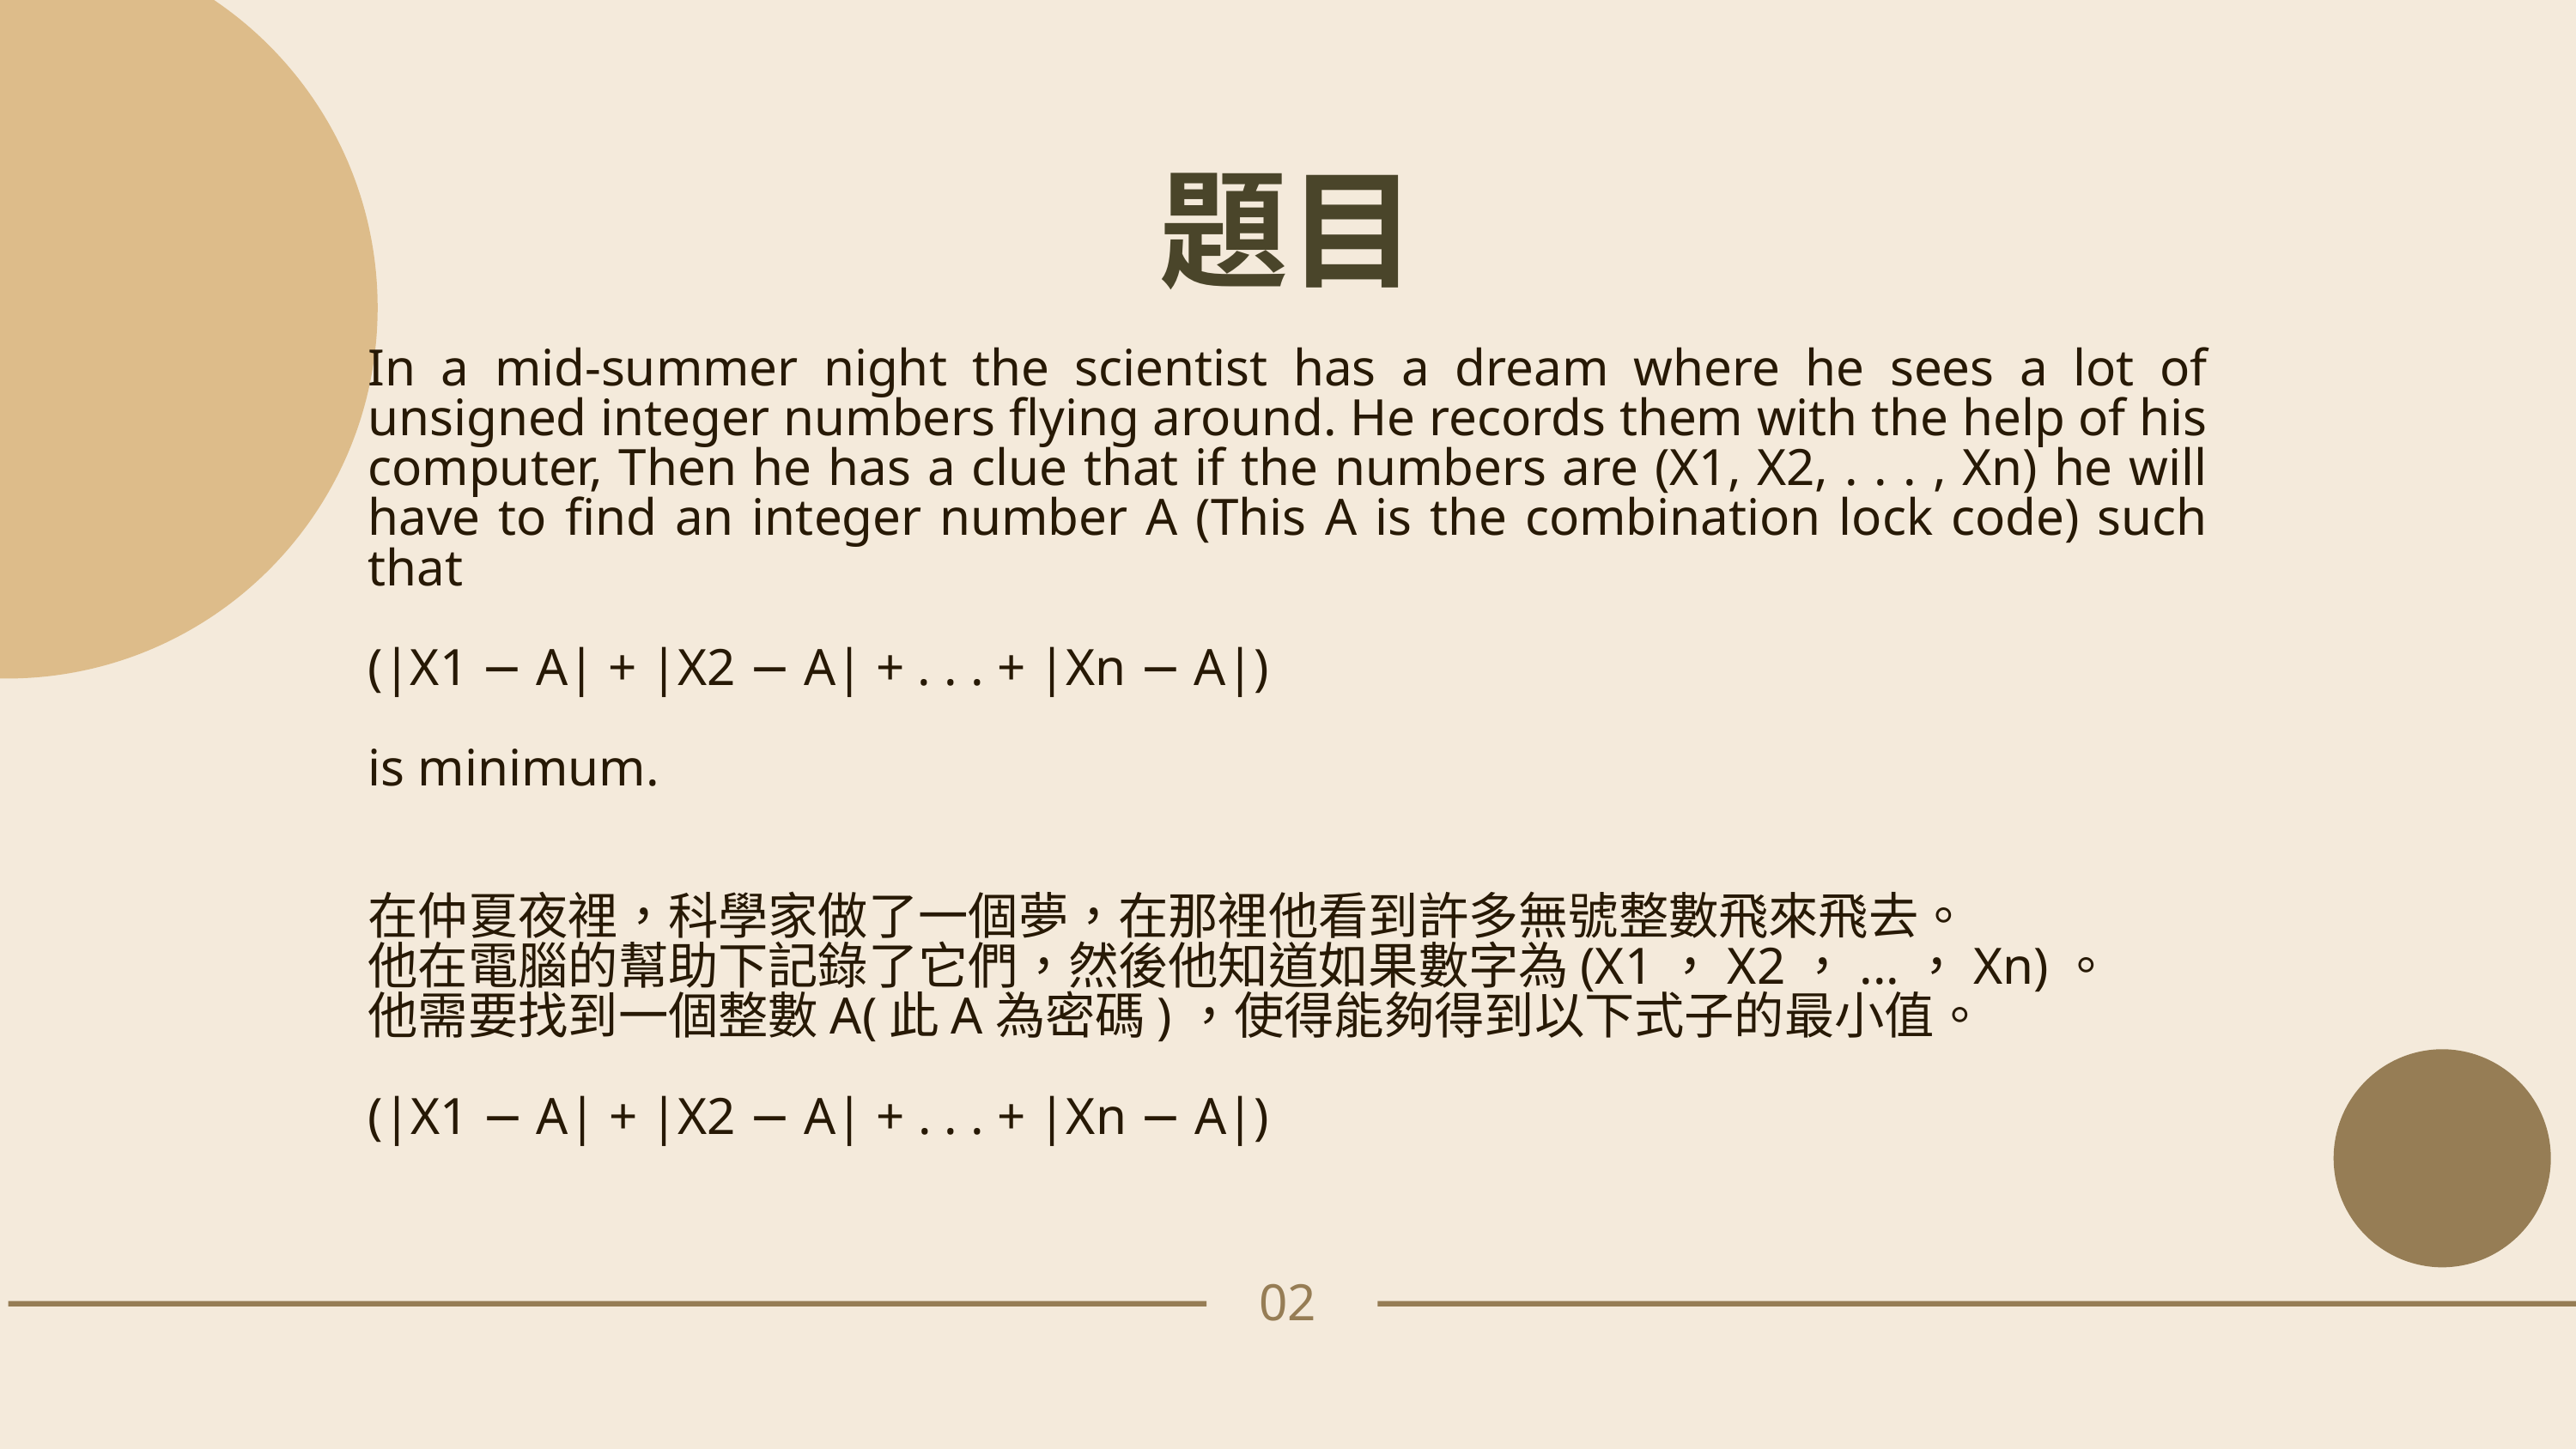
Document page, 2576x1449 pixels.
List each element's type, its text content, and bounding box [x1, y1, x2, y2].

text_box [2332, 1048, 2552, 1268]
text_box 在仲夏夜裡，科學家做了一個夢，在那裡他看到許多無號整數飛來飛去。 他在電腦的幫助下記錄了它們，然後他知道如果數字為(X1，X2，...，Xn)。 他需要找到一個整數A(此A為密碼)，使得能夠得到以下式子的最小值。 (|X1 − A| + |X2 − A| + . . . + |Xn − A|) [368, 894, 2475, 1145]
text_box 題目 [607, 149, 1969, 304]
text_box In a mid-summer night the scientist has a dream where he sees a lot of unsigned integer numbers flying around. He records them with the help of his computer, Then he has a clue that if the numbers are (X1, X2, . . . , Xn) he will have to find an integer number A (This A is the combination lock code) such that (|X1 − A| + |X2 − A| + . . . + |Xn − A|) is minimum. [368, 345, 2208, 797]
text_box 02 [822, 1280, 1754, 1331]
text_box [0, 0, 380, 679]
